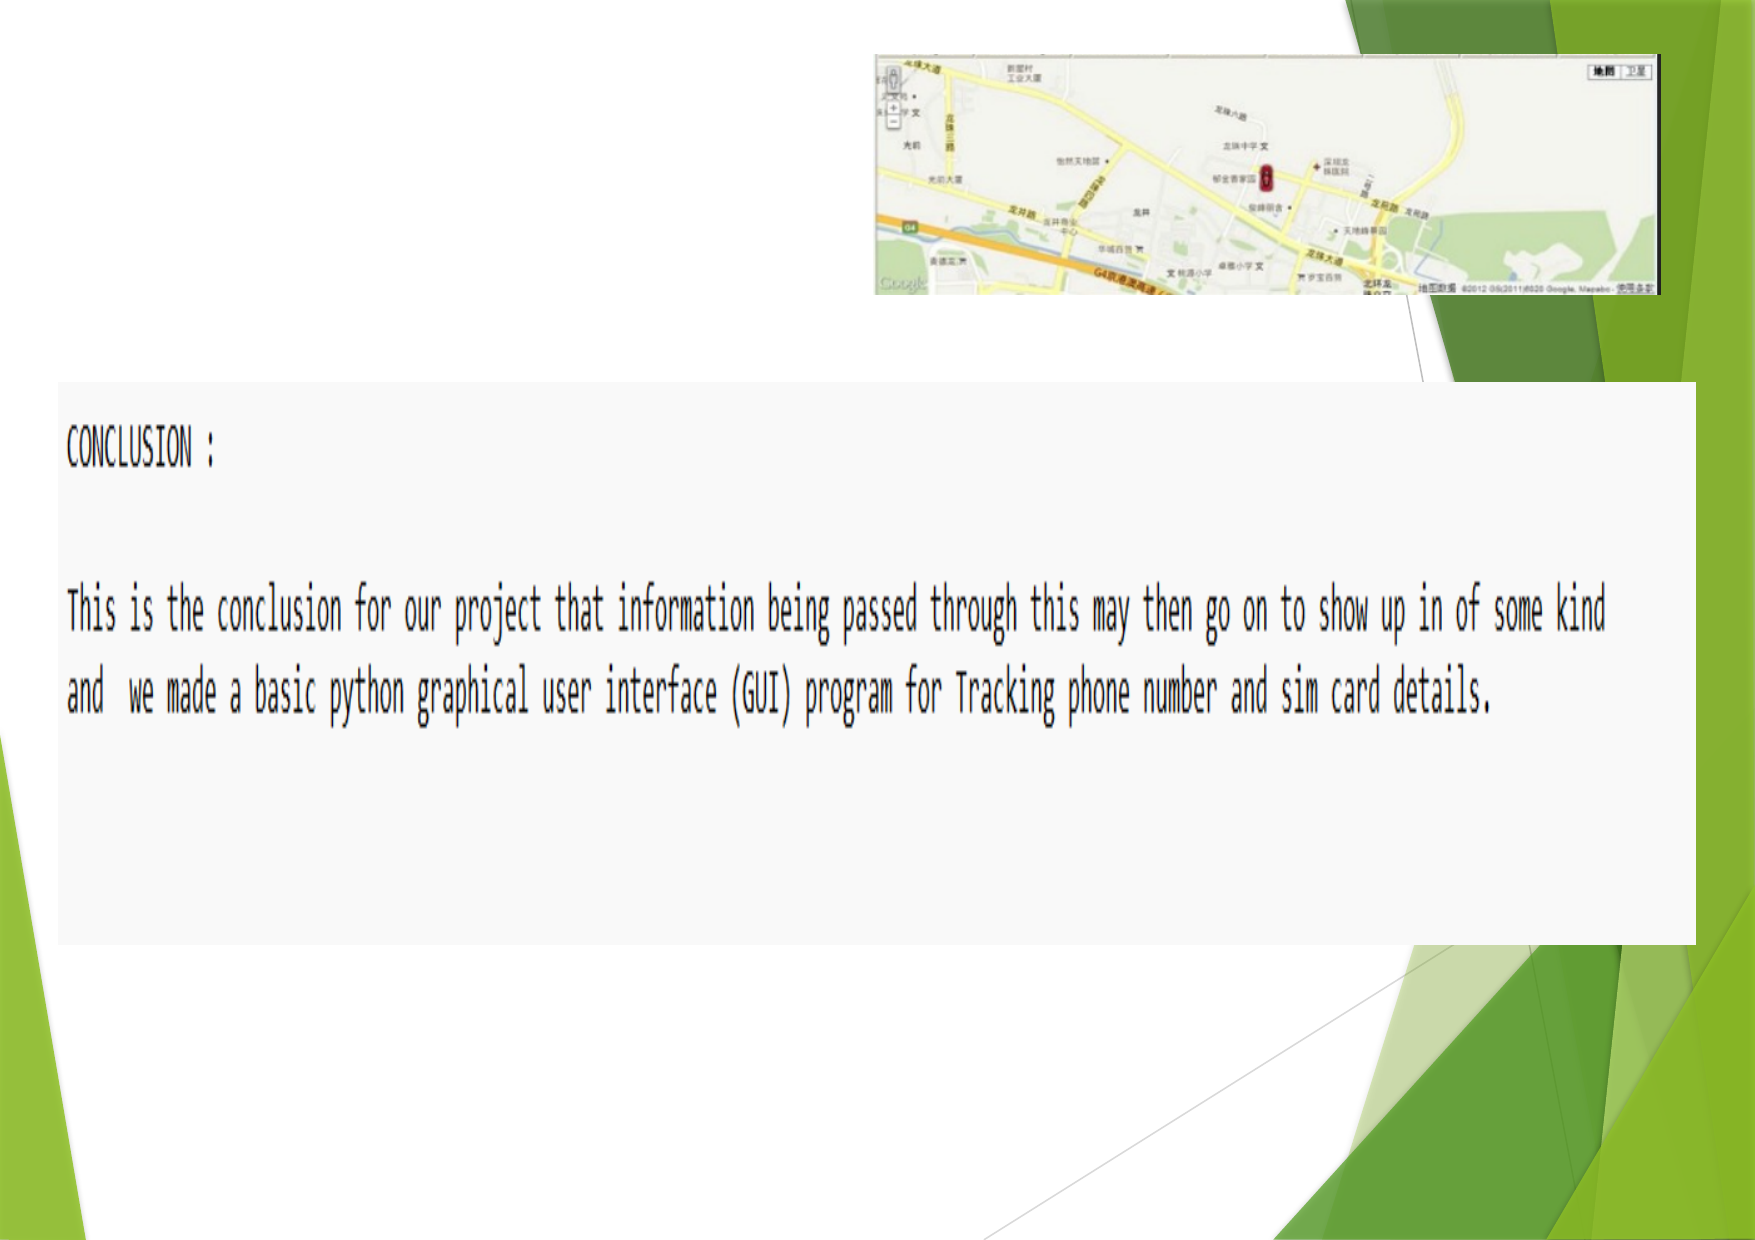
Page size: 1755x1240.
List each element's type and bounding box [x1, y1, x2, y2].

picture [872, 54, 1662, 296]
picture [58, 381, 1696, 946]
